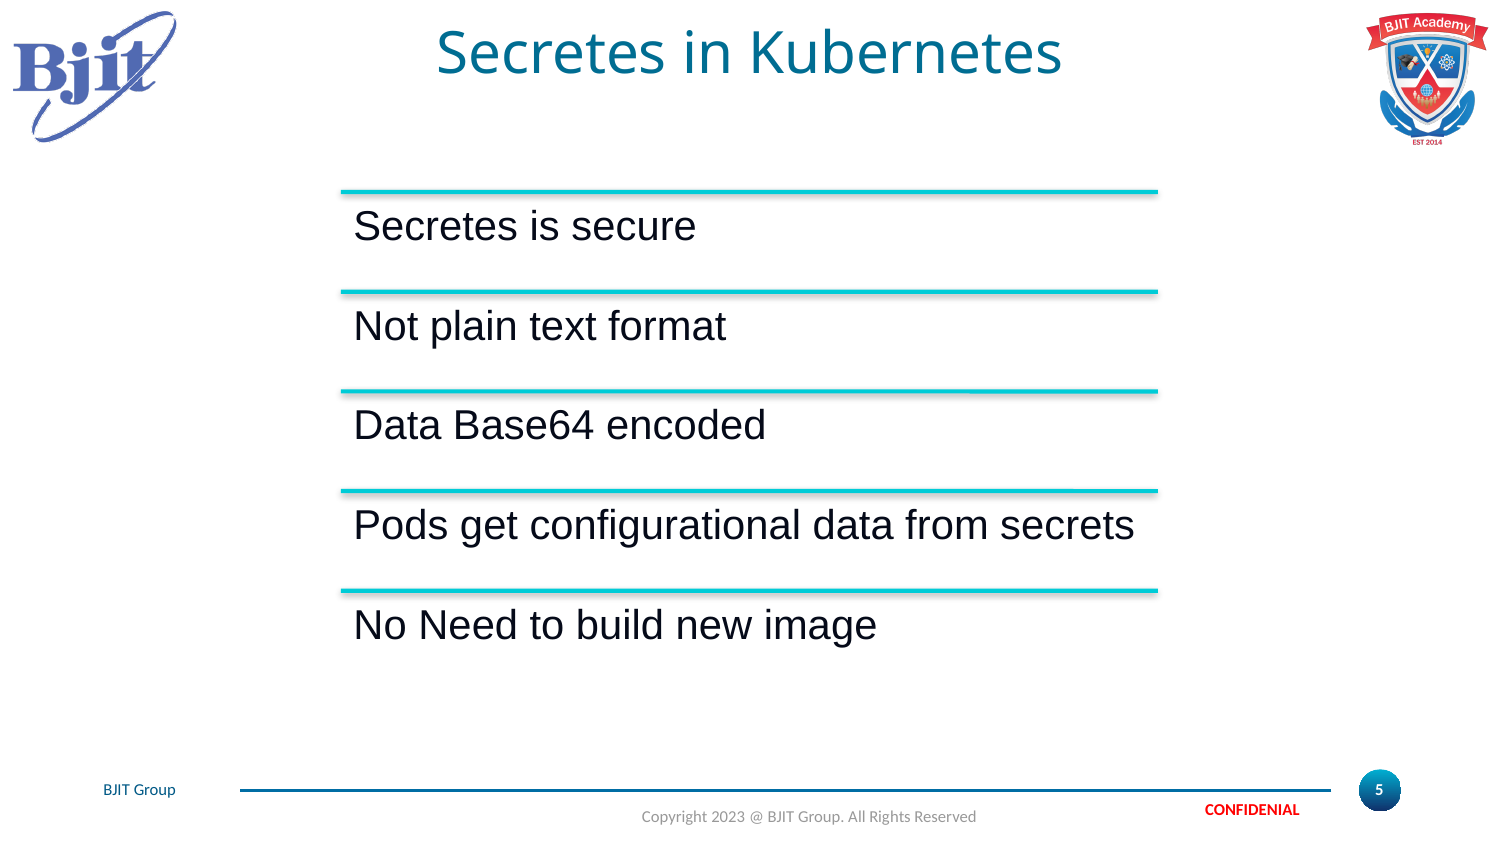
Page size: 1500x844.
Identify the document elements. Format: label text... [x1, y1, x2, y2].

picture [1363, 10, 1492, 148]
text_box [340, 191, 1158, 691]
picture [13, 10, 177, 143]
text_box Secretes in Kubernetes [341, 15, 1159, 88]
